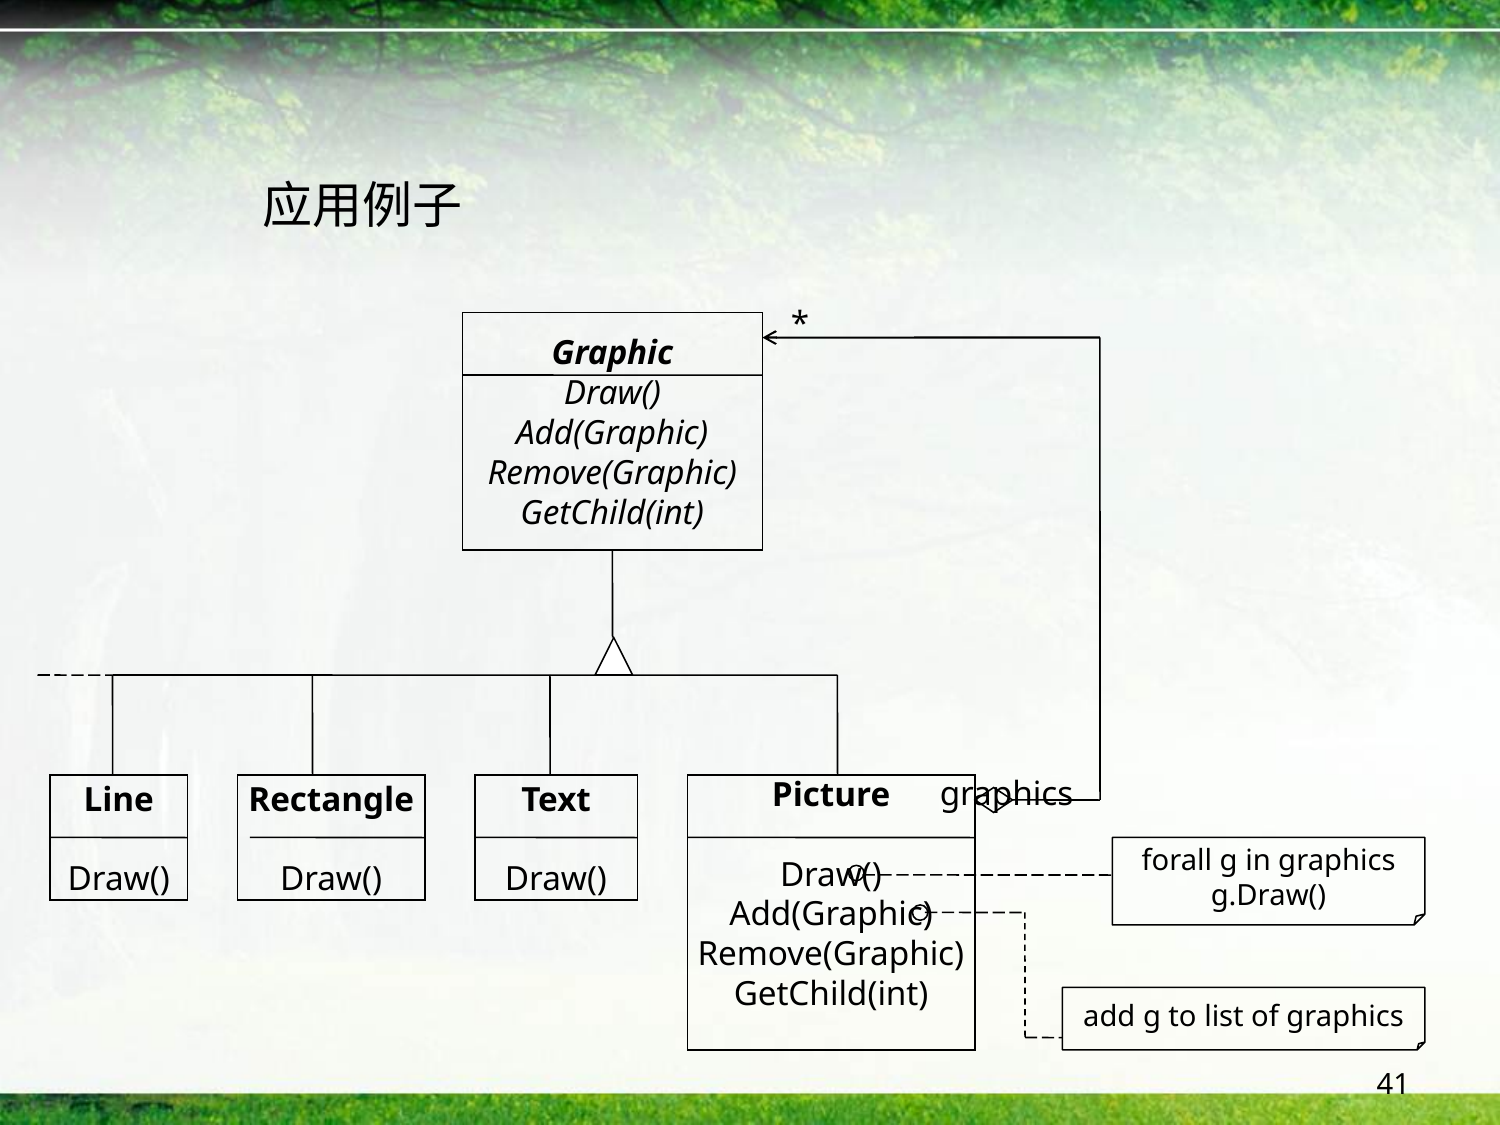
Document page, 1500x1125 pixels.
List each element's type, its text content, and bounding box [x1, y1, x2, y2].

text_box 应用例子 [247, 165, 478, 241]
text_box [975, 787, 1013, 813]
text_box Text Draw() [474, 774, 638, 837]
text_box Rectangle Draw() [237, 774, 425, 900]
text_box add g to list of graphics [1062, 987, 1425, 1050]
text_box Text Draw() [474, 838, 638, 900]
text_box forall g in graphics g.Draw() [1112, 837, 1425, 925]
text_box [912, 904, 928, 921]
text_box [595, 637, 633, 676]
text_box Line Draw() [49, 774, 188, 837]
text_box Picture Draw() Add(Graphic) Remove(Graphic) GetChild(int) [687, 774, 975, 837]
text_box [762, 331, 775, 344]
text_box graphics [924, 724, 1100, 820]
text_box [848, 865, 864, 881]
text_box Graphic Draw() Add(Graphic) Remove(Graphic) GetChild(int) [462, 312, 763, 375]
text_box Picture Draw() Add(Graphic) Remove(Graphic) GetChild(int) [687, 838, 975, 1050]
text_box Graphic Draw() Add(Graphic) Remove(Graphic) GetChild(int) [462, 376, 763, 550]
text_box * [775, 294, 824, 350]
text_box Line Draw() [49, 838, 188, 900]
picture [0, 0, 1500, 1125]
text_box [1112, 1044, 1425, 1113]
